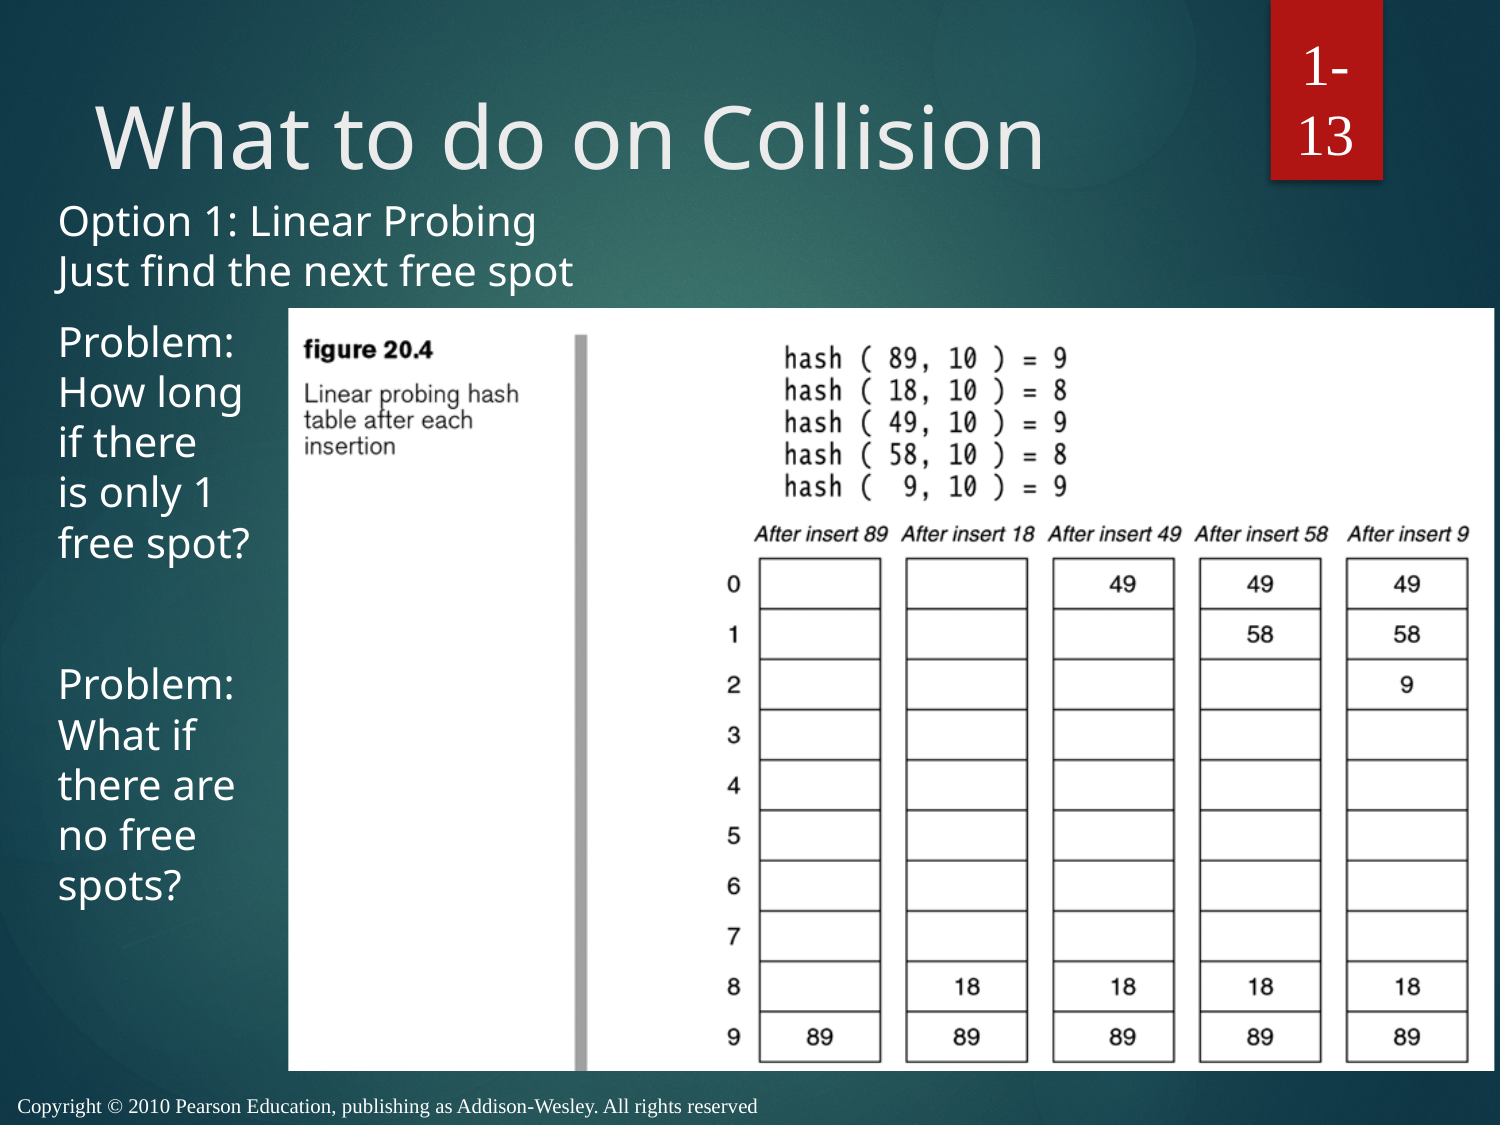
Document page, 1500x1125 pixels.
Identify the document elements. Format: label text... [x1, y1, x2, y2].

title What to do on Collision [79, 74, 1237, 304]
picture [288, 308, 1495, 1071]
list Option 1: Linear Probing Just find the next free spot Problem: How long if there is only 1 free spot? Problem: What if there are no free spots? [42, 187, 1144, 1050]
slide_number 1-13 [1273, 48, 1378, 175]
